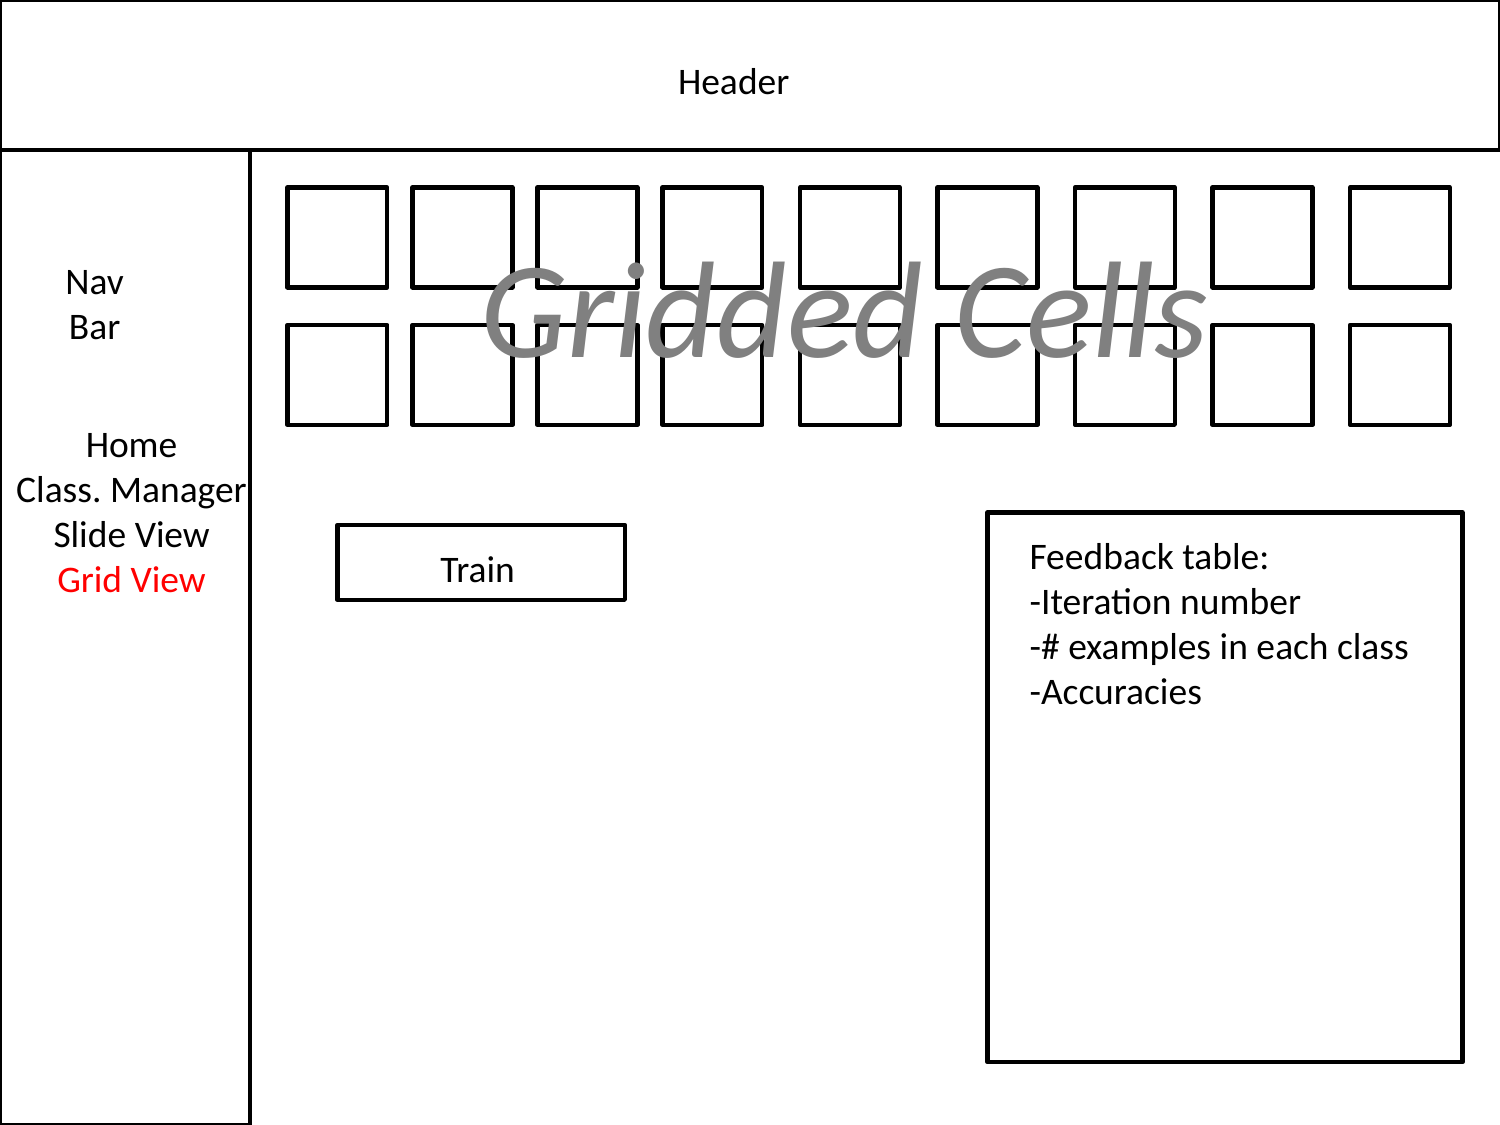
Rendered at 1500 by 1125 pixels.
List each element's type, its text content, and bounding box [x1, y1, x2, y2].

text_box [335, 523, 627, 602]
text_box [798, 393, 902, 427]
text_box [1348, 323, 1452, 427]
text_box [285, 185, 389, 290]
text_box [1073, 393, 1177, 427]
text_box [0, 148, 252, 1125]
text_box [535, 185, 640, 212]
text_box Header [663, 49, 814, 110]
text_box [0, 0, 1500, 152]
text_box [410, 323, 515, 427]
text_box Home Class. Manager Slide View Grid View [1, 412, 262, 608]
text_box [535, 393, 640, 427]
text_box [285, 323, 389, 427]
text_box [1348, 185, 1452, 290]
text_box [935, 185, 1040, 212]
text_box [1210, 323, 1315, 427]
text_box [935, 393, 1040, 427]
text_box [1210, 185, 1315, 290]
text_box Train [425, 537, 530, 598]
text_box [660, 393, 764, 427]
text_box [410, 185, 515, 290]
text_box Feedback table: -Iteration number -# examples in each class -Accuracies [1014, 524, 1425, 765]
text_box [985, 510, 1465, 1064]
text_box Gridded Cells [465, 212, 1225, 393]
text_box [1073, 185, 1177, 212]
text_box [660, 185, 764, 212]
text_box [798, 185, 902, 212]
